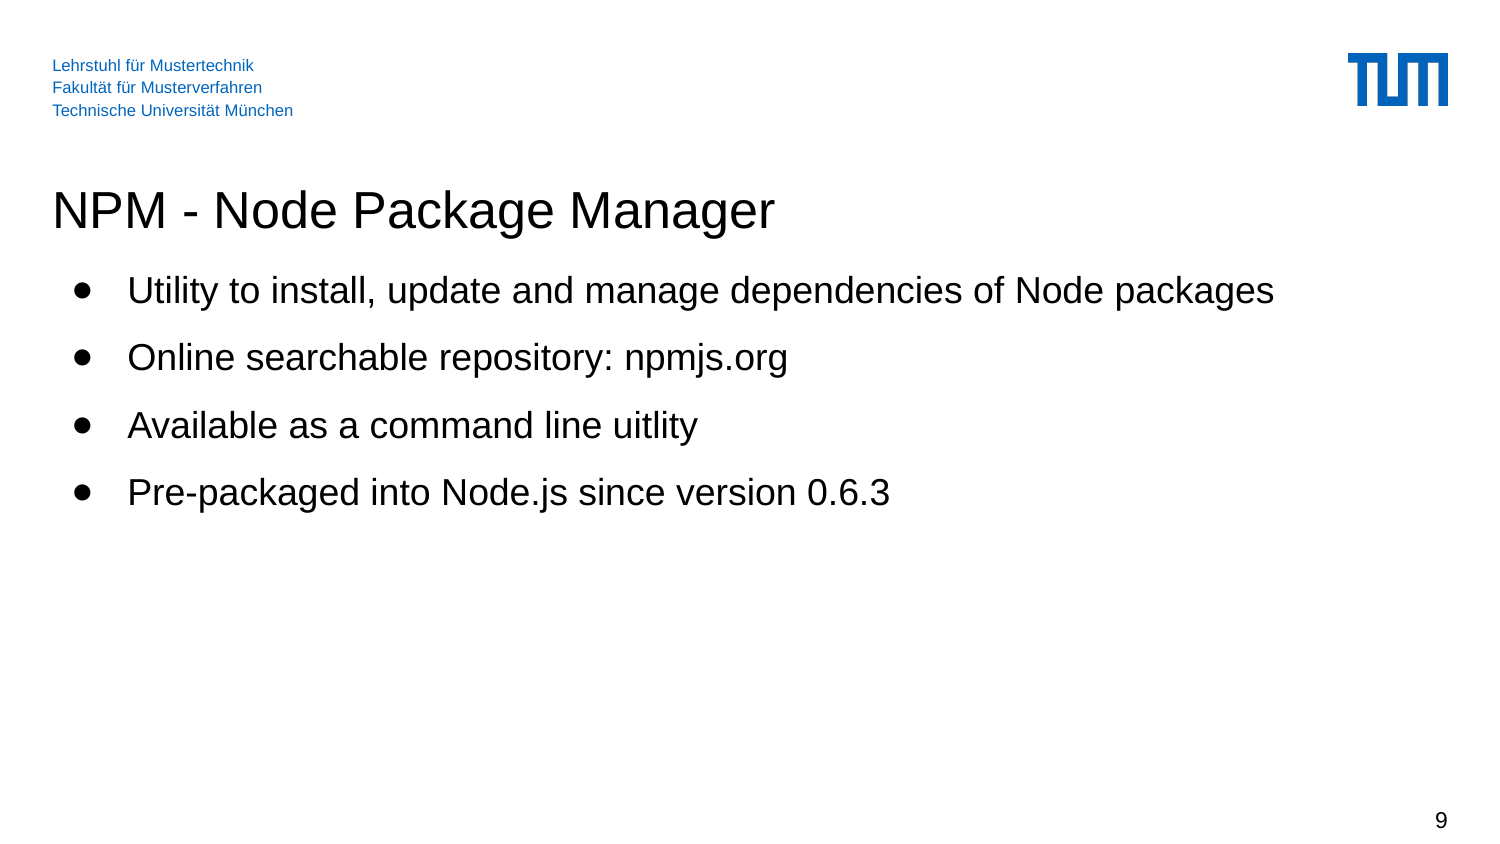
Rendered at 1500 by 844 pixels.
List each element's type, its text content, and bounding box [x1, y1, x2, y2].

list Utility to install, update and manage dependencies of Node packages Online searchable repository: npmjs.org Available as a command line uitlity Pre-packaged into Node.js since version 0.6.3 [52, 243, 1449, 401]
slide_number ‹#› [1111, 796, 1448, 842]
title NPM - Node Package Manager [52, 159, 1449, 222]
picture [1348, 53, 1448, 106]
